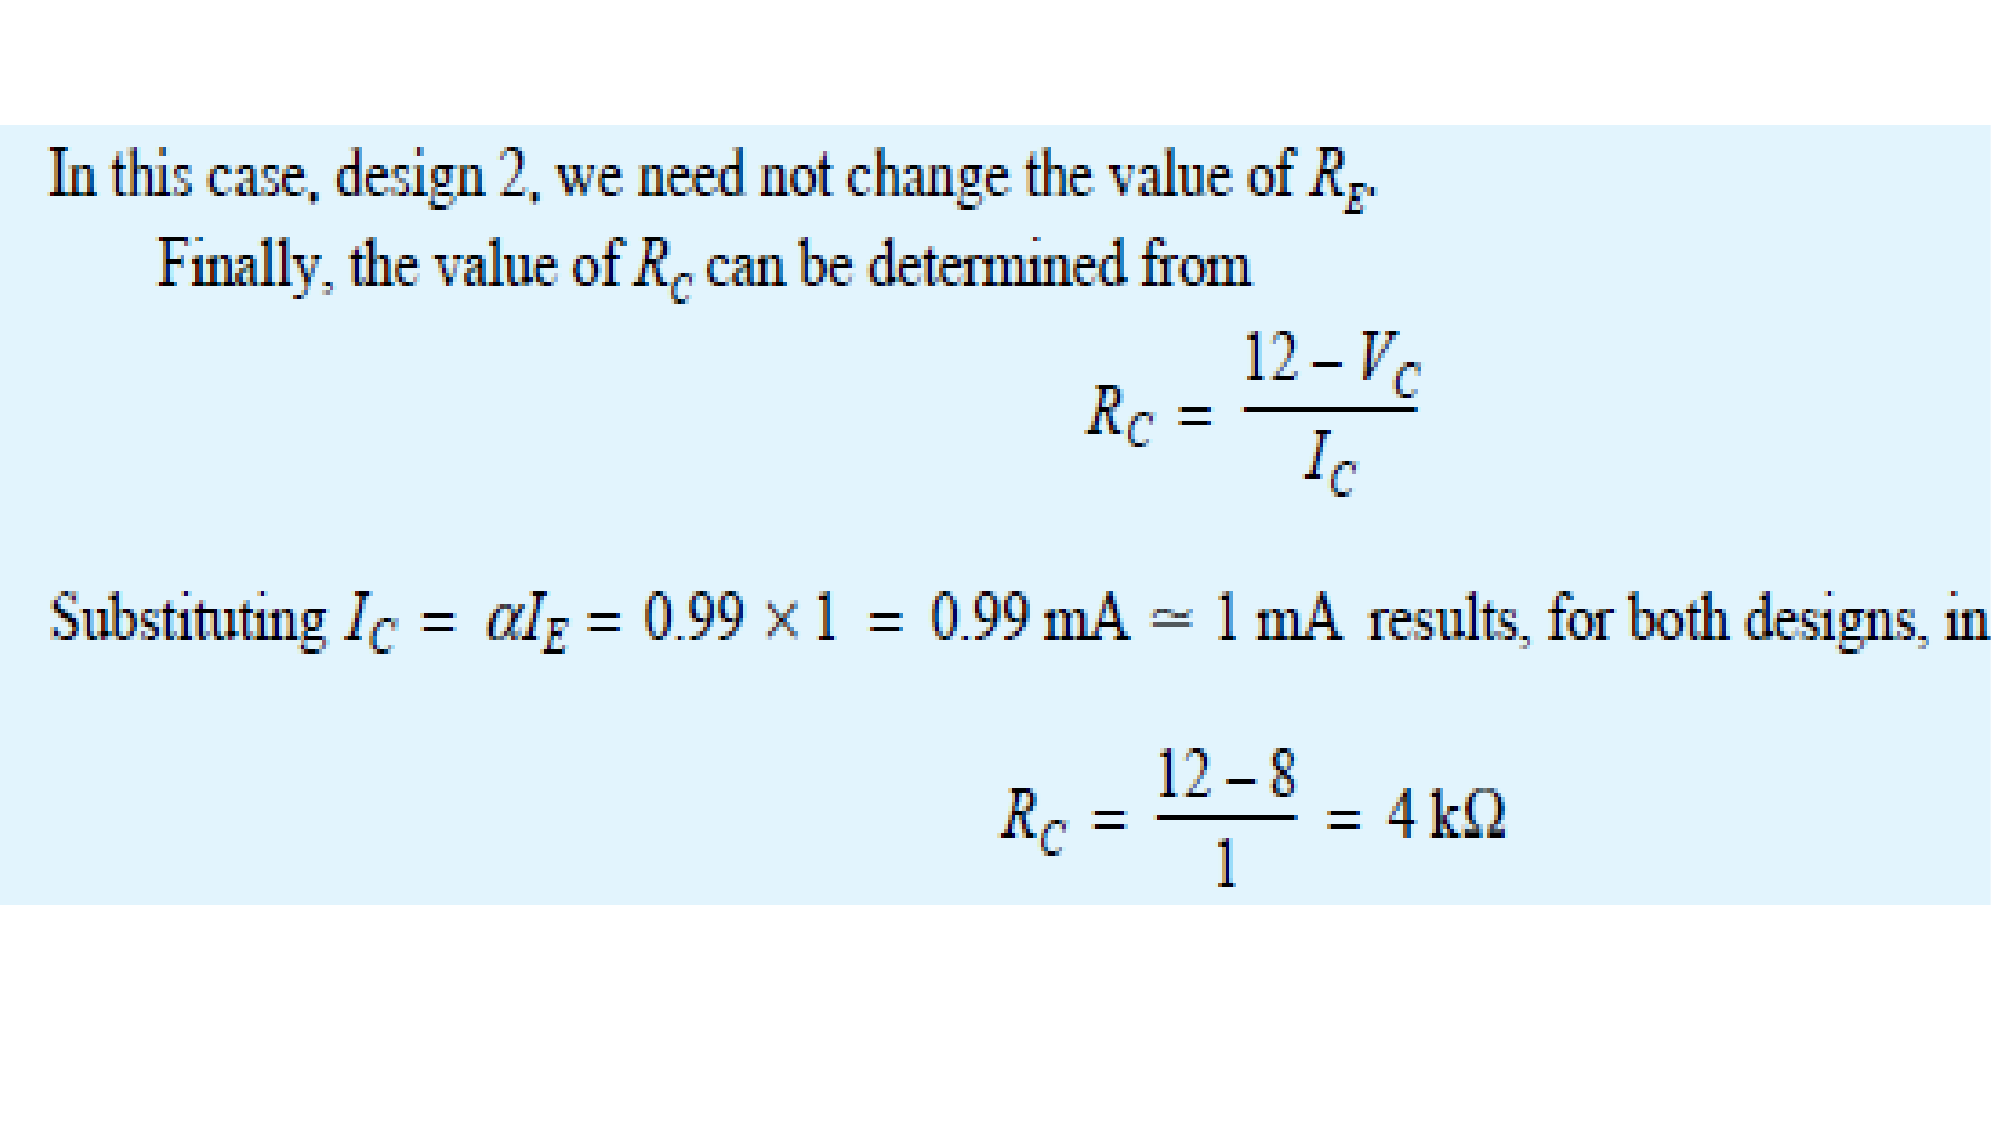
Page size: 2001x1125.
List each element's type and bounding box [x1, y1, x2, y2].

picture [0, 125, 1991, 905]
